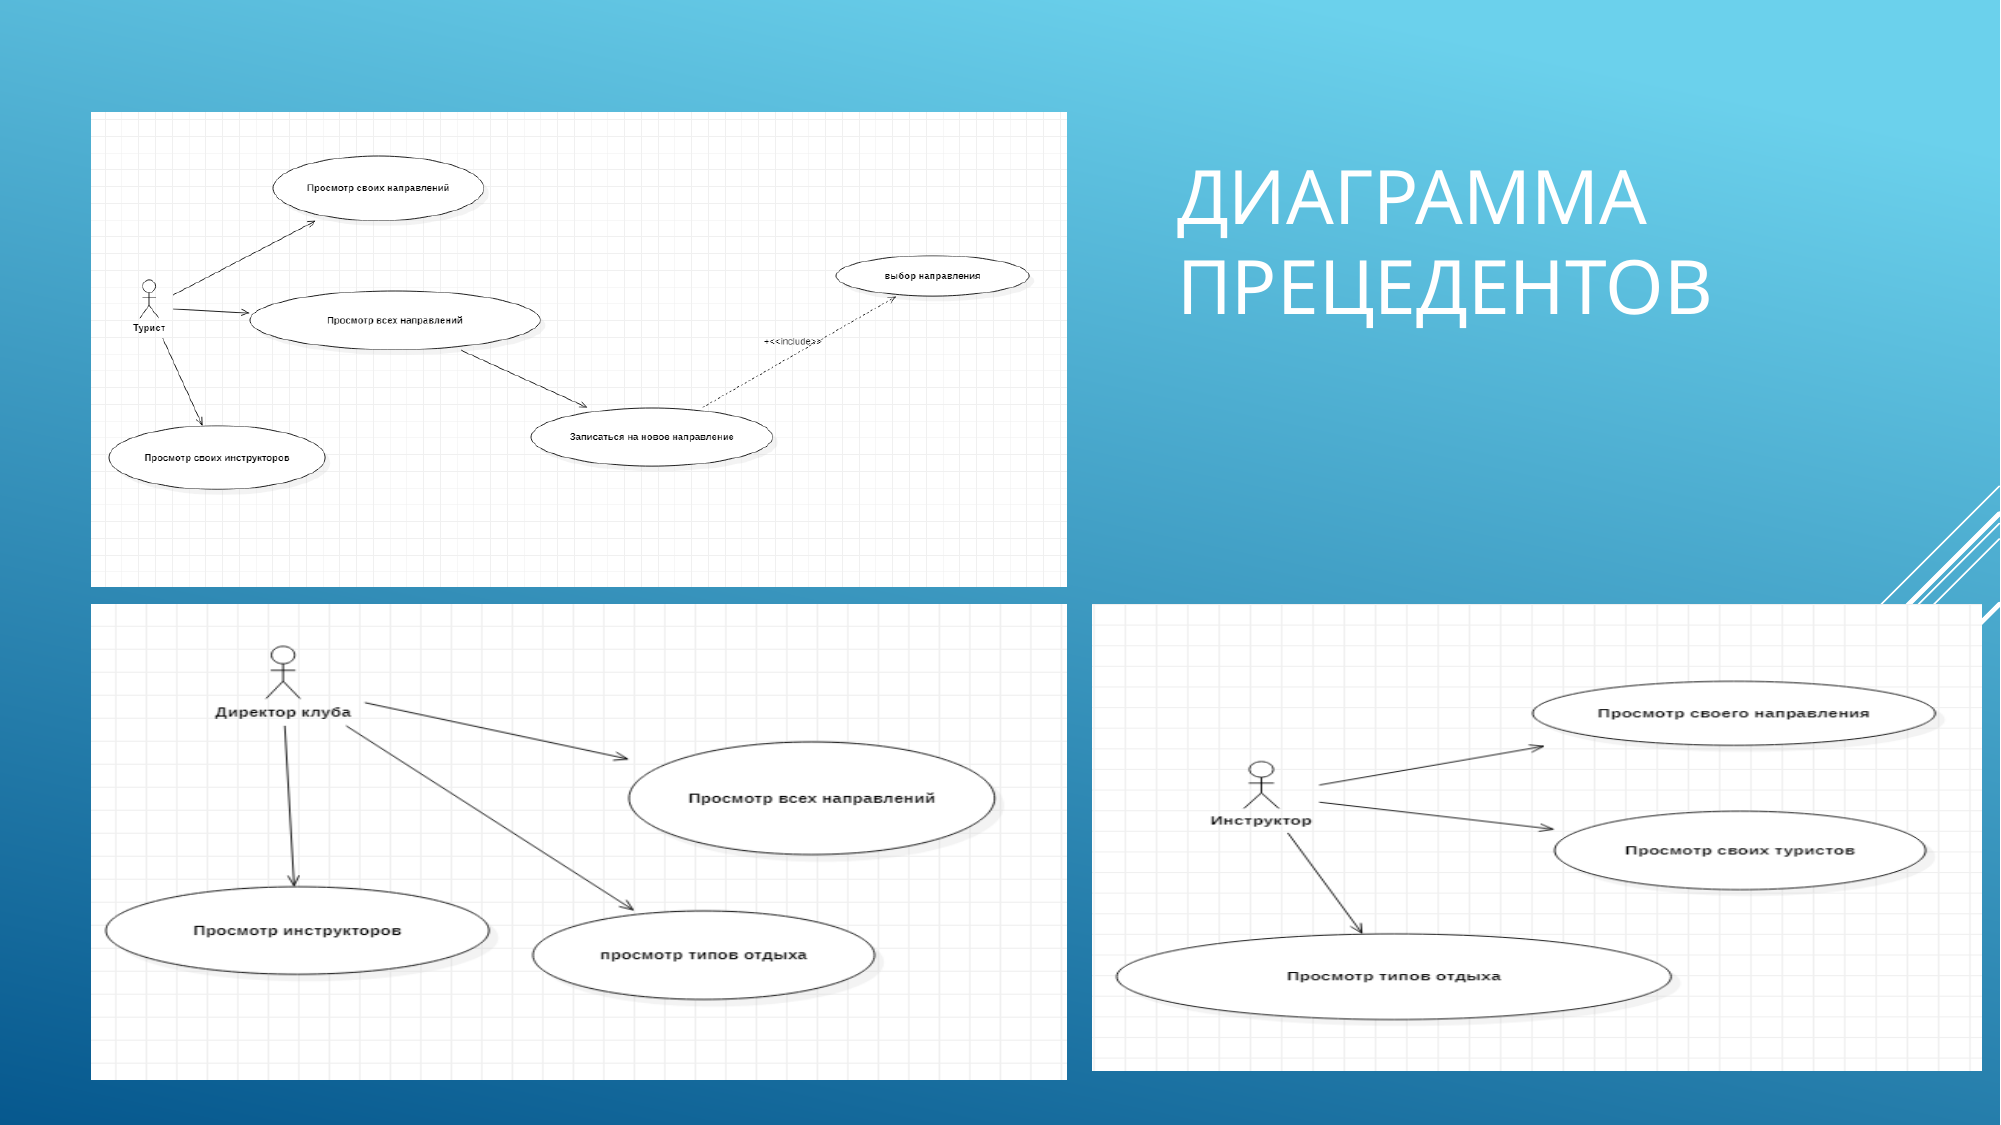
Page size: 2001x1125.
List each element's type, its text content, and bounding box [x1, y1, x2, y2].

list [91, 112, 1067, 588]
title Диаграмма прецедентов [1162, 112, 1763, 338]
picture [91, 604, 1067, 1080]
picture [1092, 604, 1983, 1071]
